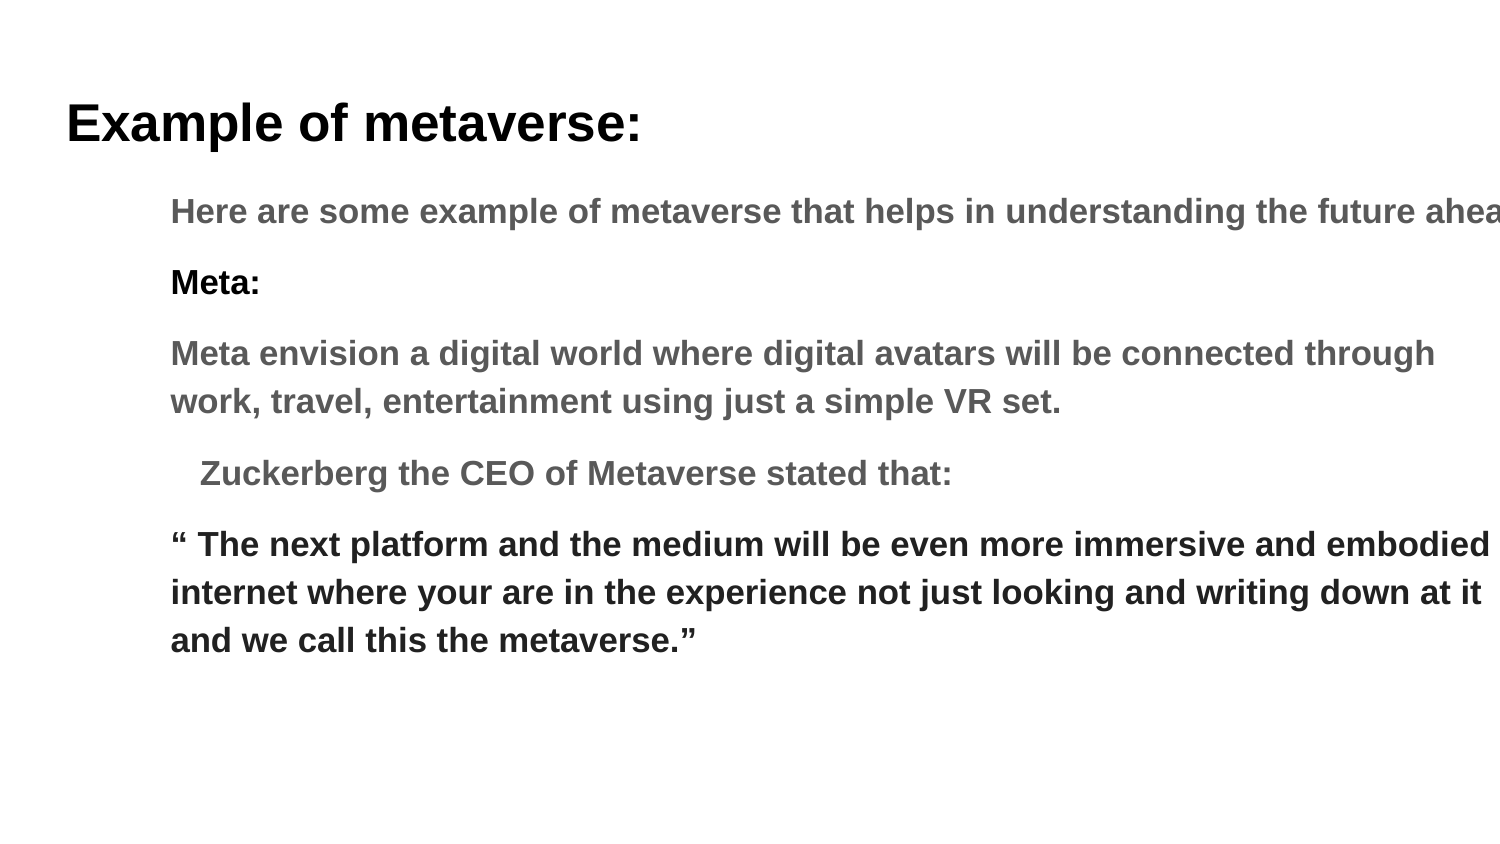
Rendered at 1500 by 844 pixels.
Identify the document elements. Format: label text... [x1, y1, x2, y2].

list Here are some example of metaverse that helps in understanding the future ahead. Meta: Meta envision a digital world where digital avatars will be connected through work, travel, entertainment using just a simple VR set. Zuckerberg the CEO of Metaverse stated that: “ The next platform and the medium will be even more immersive and embodied internet where your are in the experience not just looking and writing down at it and we call this the metaverse.” [155, 166, 1500, 728]
title Example of metaverse: [51, 72, 1449, 167]
